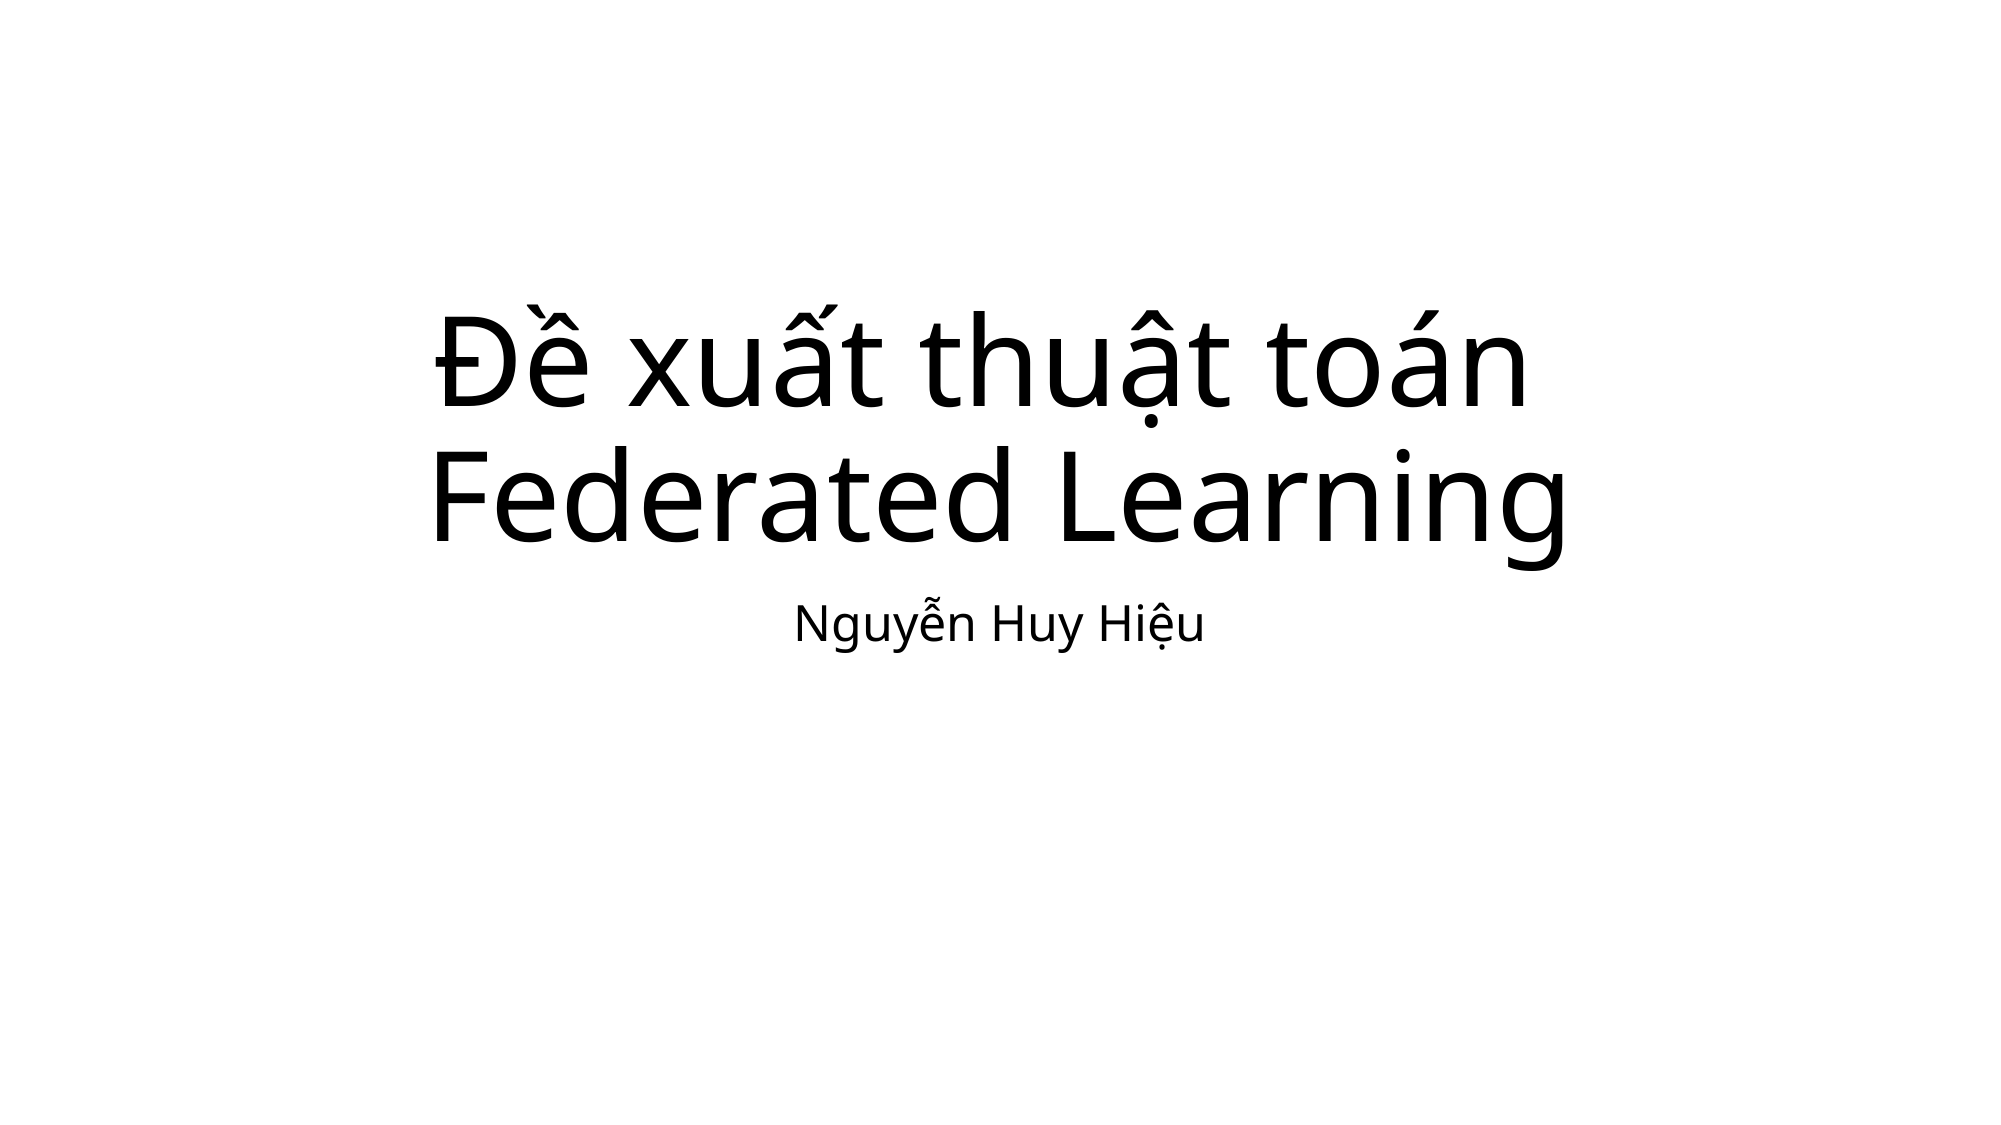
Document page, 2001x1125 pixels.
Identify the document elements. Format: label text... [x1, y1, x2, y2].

subtitle Nguyễn Huy Hiệu [249, 590, 1750, 863]
title Đề xuất thuật toán Federated Learning [249, 184, 1750, 576]
